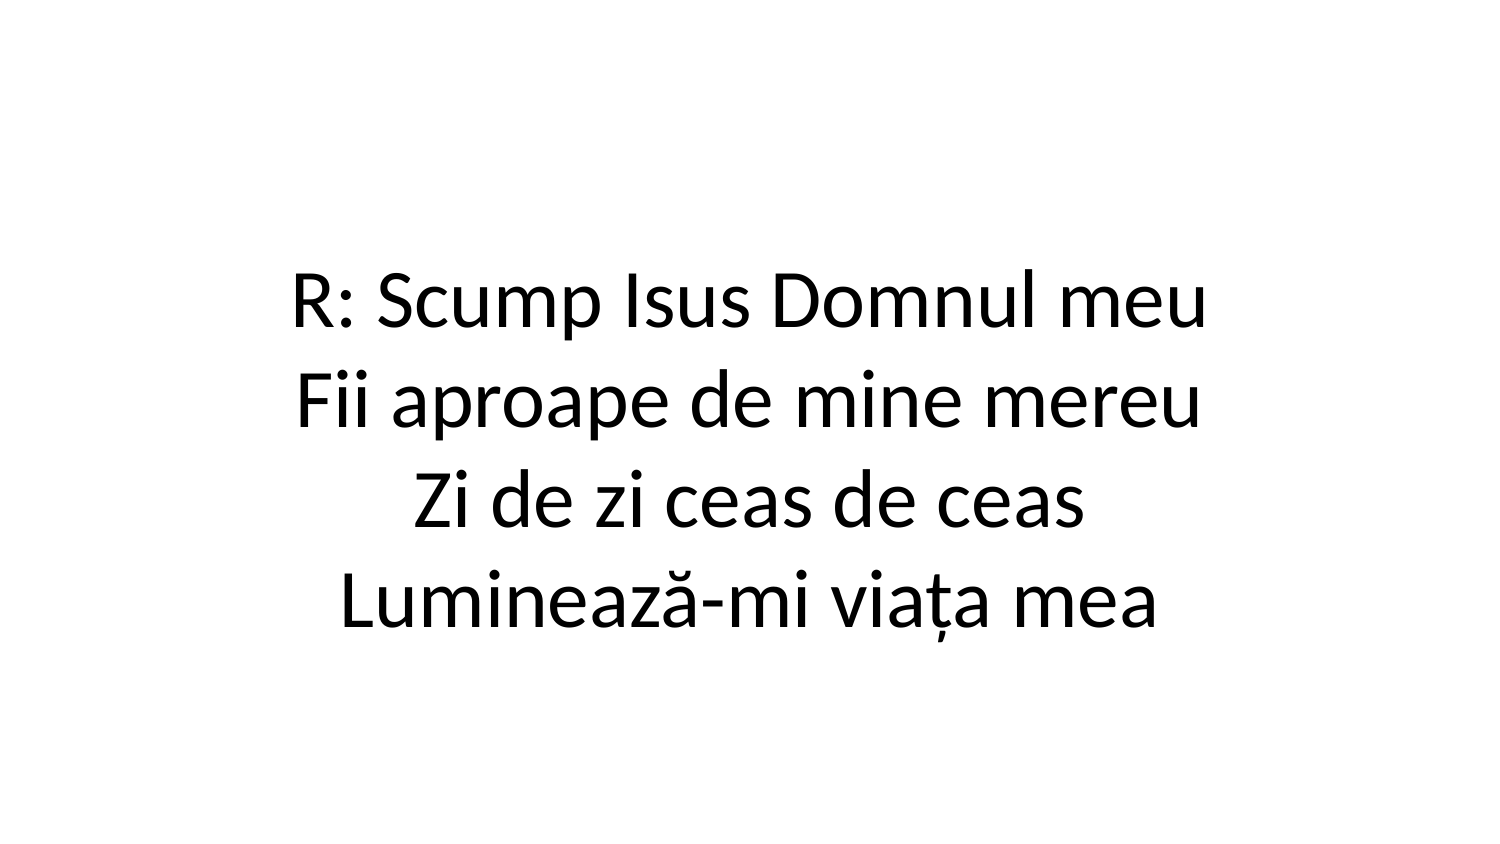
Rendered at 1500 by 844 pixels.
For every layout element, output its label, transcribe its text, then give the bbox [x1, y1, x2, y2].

text_box R: Scump Isus Domnul meu Fii aproape de mine mereu Zi de zi ceas de ceas Luminează-mi viața mea [275, 192, 1225, 652]
